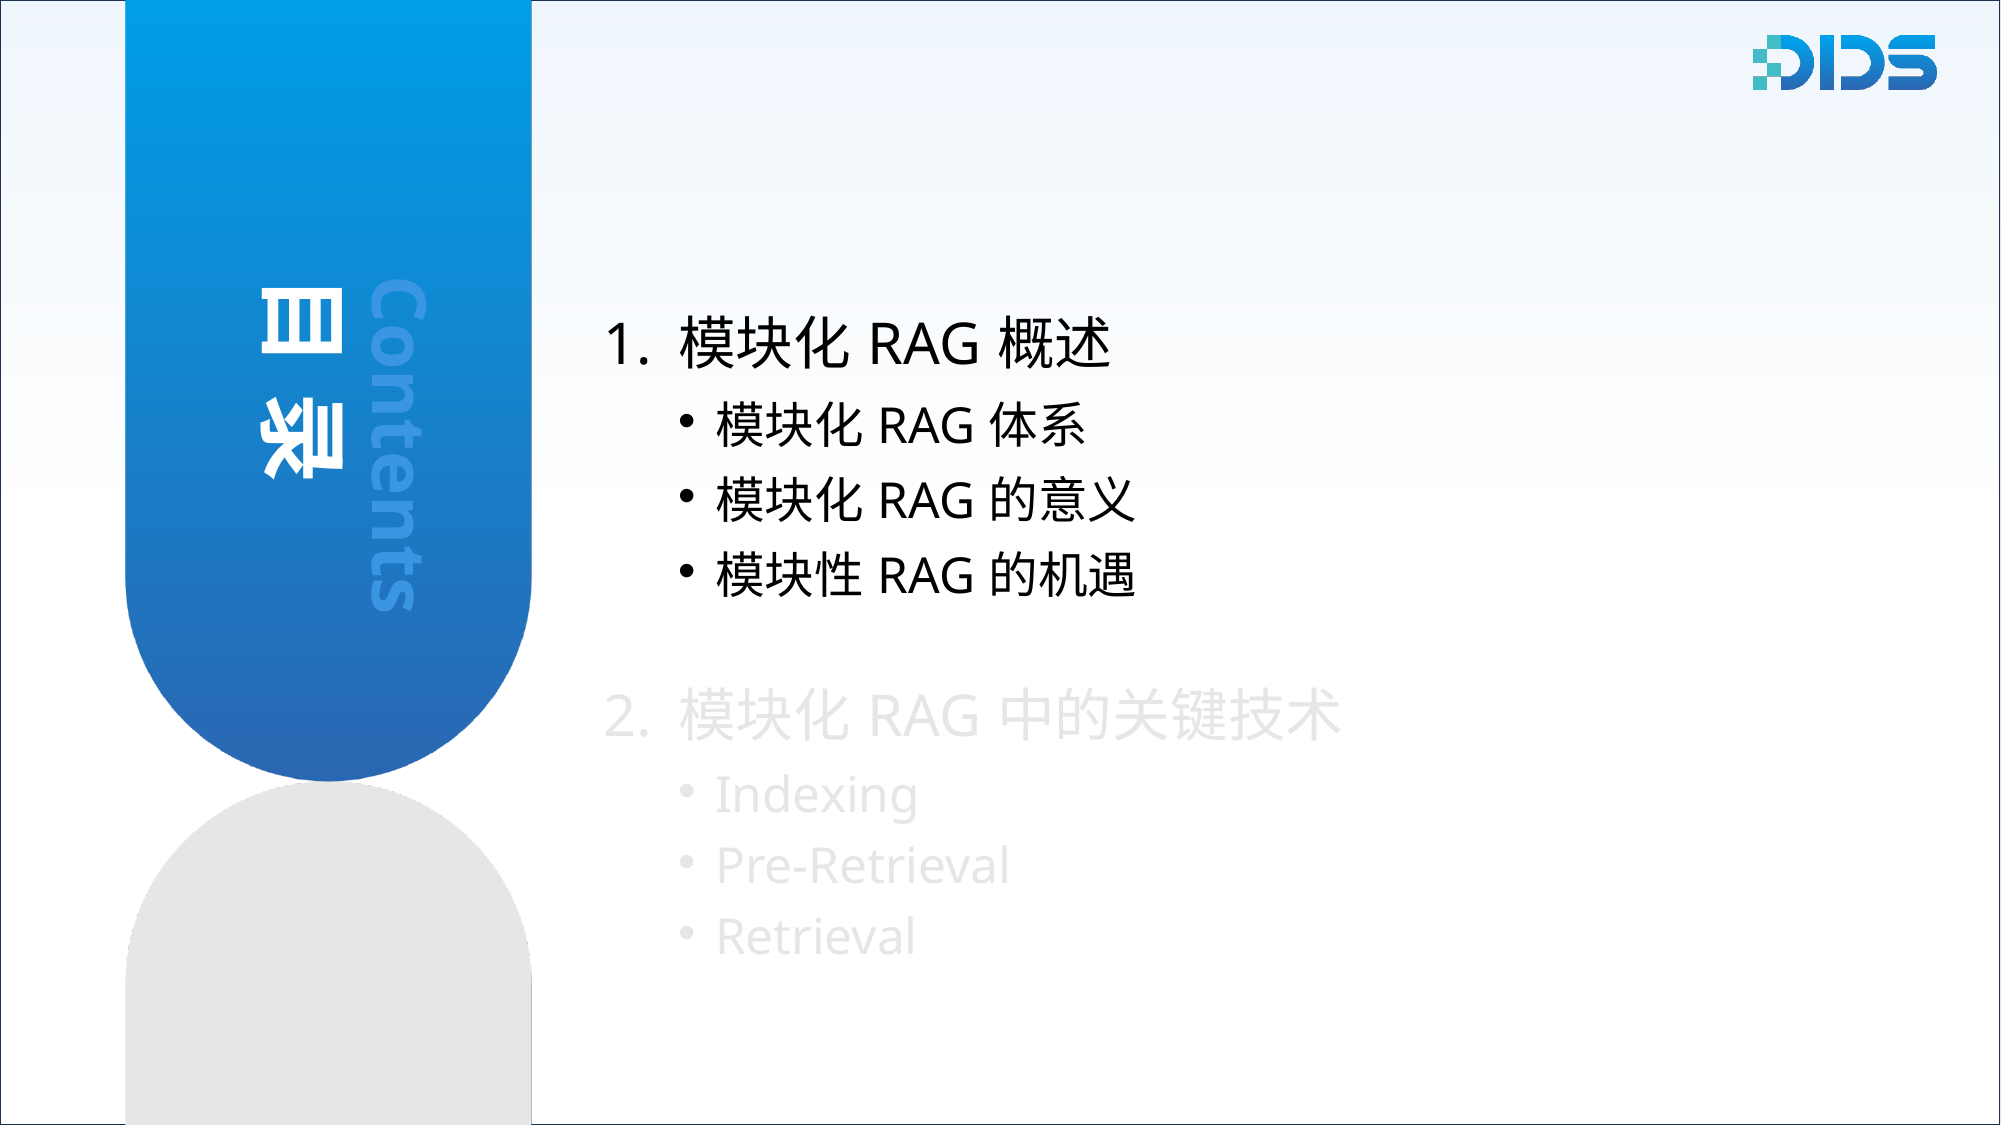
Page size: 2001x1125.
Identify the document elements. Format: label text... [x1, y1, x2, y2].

list 模块化RAG概述 模块化RAG体系 模块化RAG的意义 模块性RAG的机遇 模块化RAG中的关键技术 Indexing Pre-Retrieval Retrieval [588, 248, 1872, 978]
picture [0, 0, 2000, 1125]
